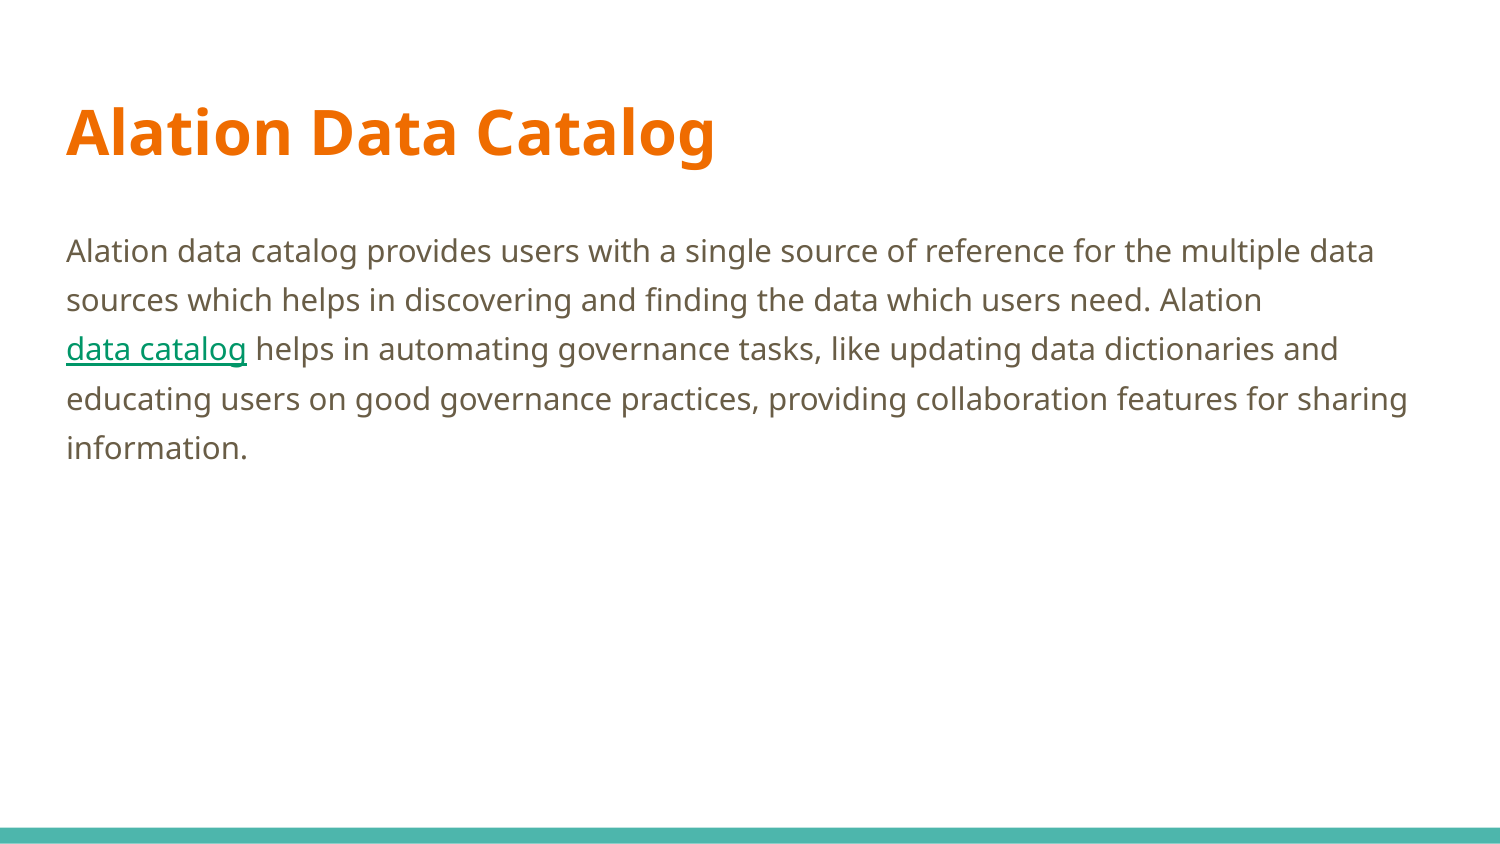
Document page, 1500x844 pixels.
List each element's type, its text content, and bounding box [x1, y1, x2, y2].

title Alation Data Catalog [51, 72, 1449, 189]
list Alation data catalog provides users with a single source of reference for the multiple data sources which helps in discovering and finding the data which users need. Alation data catalog helps in automating governance tasks, like updating data dictionaries and educating users on good governance practices, providing collaboration features for sharing information. [51, 207, 1449, 750]
